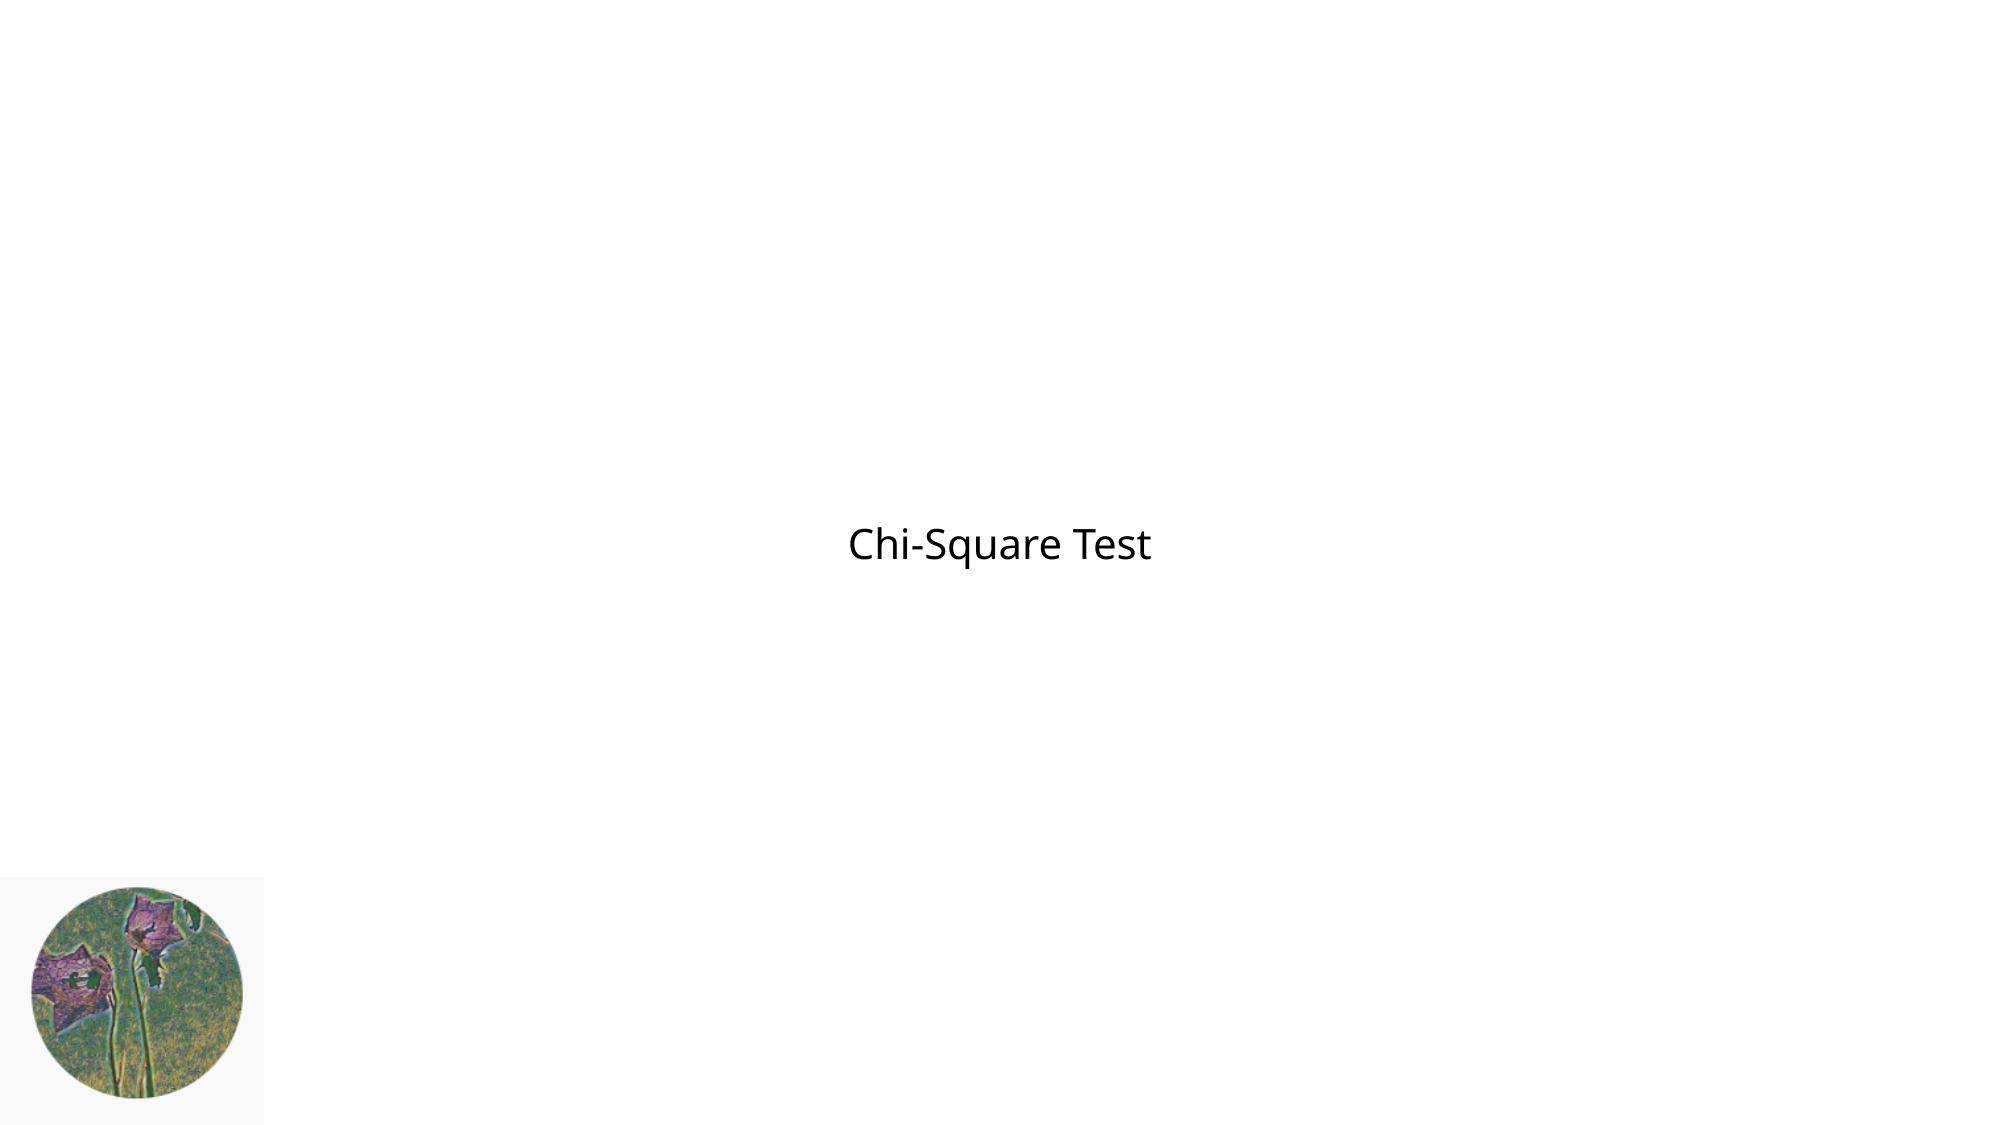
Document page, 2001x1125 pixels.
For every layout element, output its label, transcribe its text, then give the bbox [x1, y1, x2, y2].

picture [0, 877, 264, 1125]
title Chi-Square Test [0, 184, 2000, 576]
